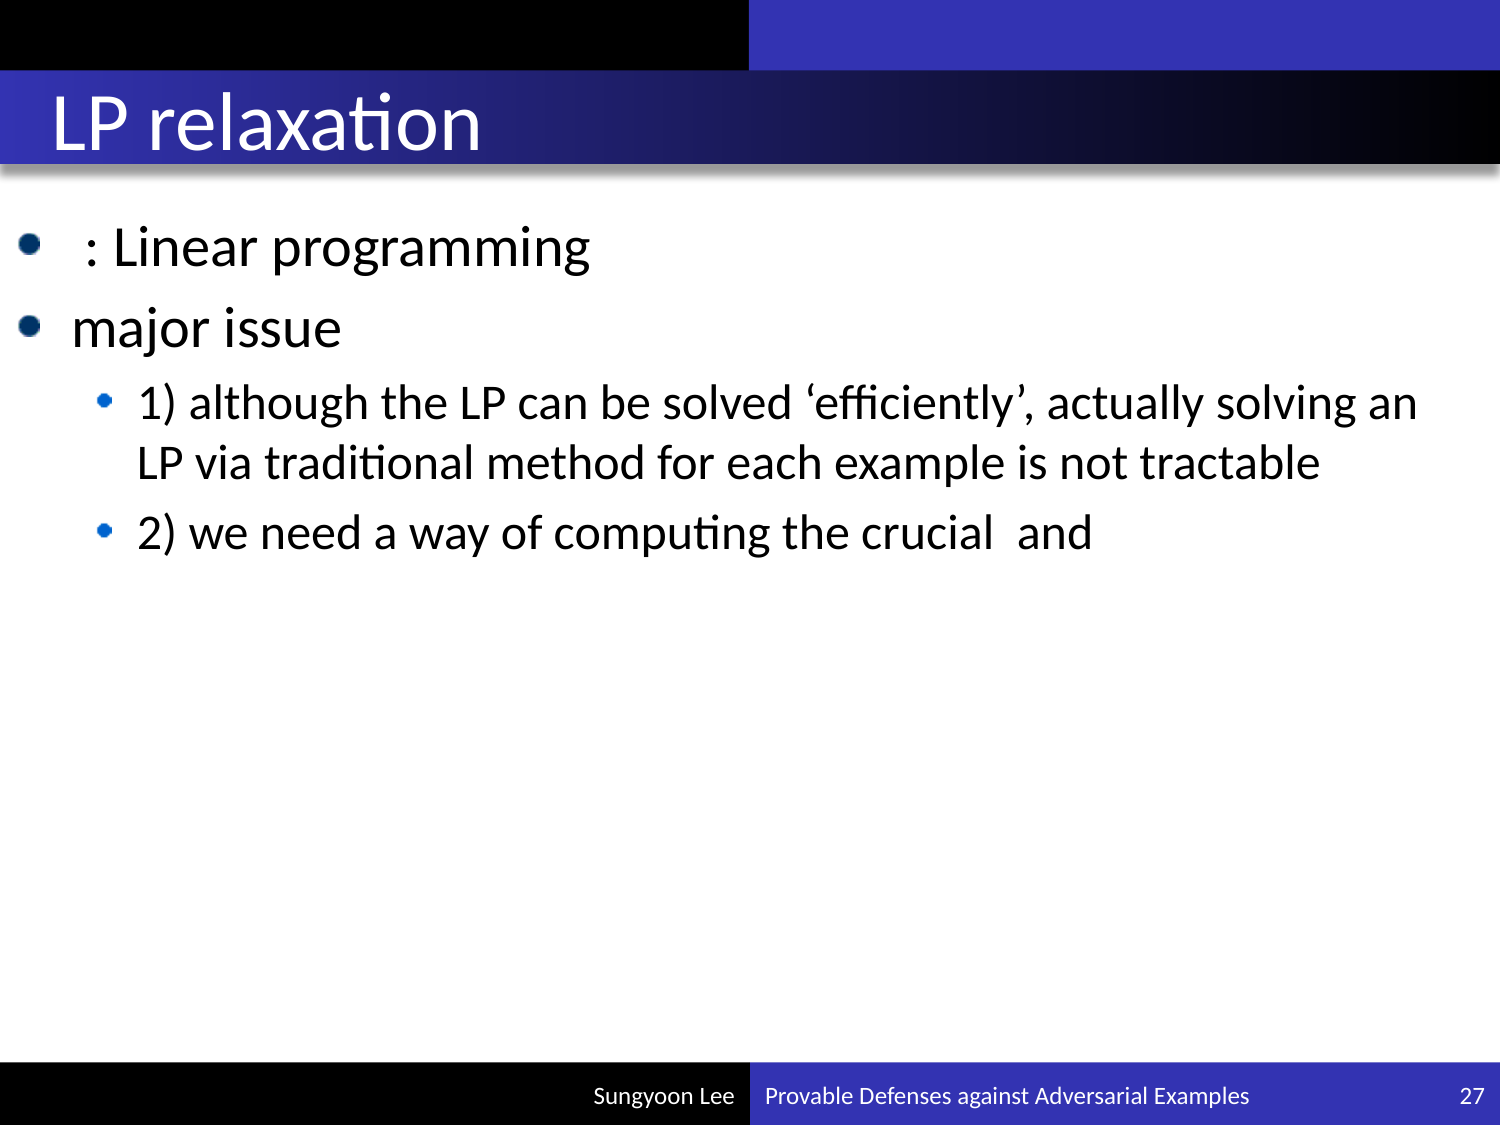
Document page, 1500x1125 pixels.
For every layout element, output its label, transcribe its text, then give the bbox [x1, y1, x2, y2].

slide_number 27 [1325, 1065, 1500, 1125]
picture [90, 518, 112, 540]
picture [15, 312, 40, 337]
picture [90, 388, 112, 410]
footer Provable Defenses against Adversarial Examples [750, 1065, 1325, 1125]
title LP relaxation [5, 68, 1485, 165]
picture [15, 230, 40, 255]
